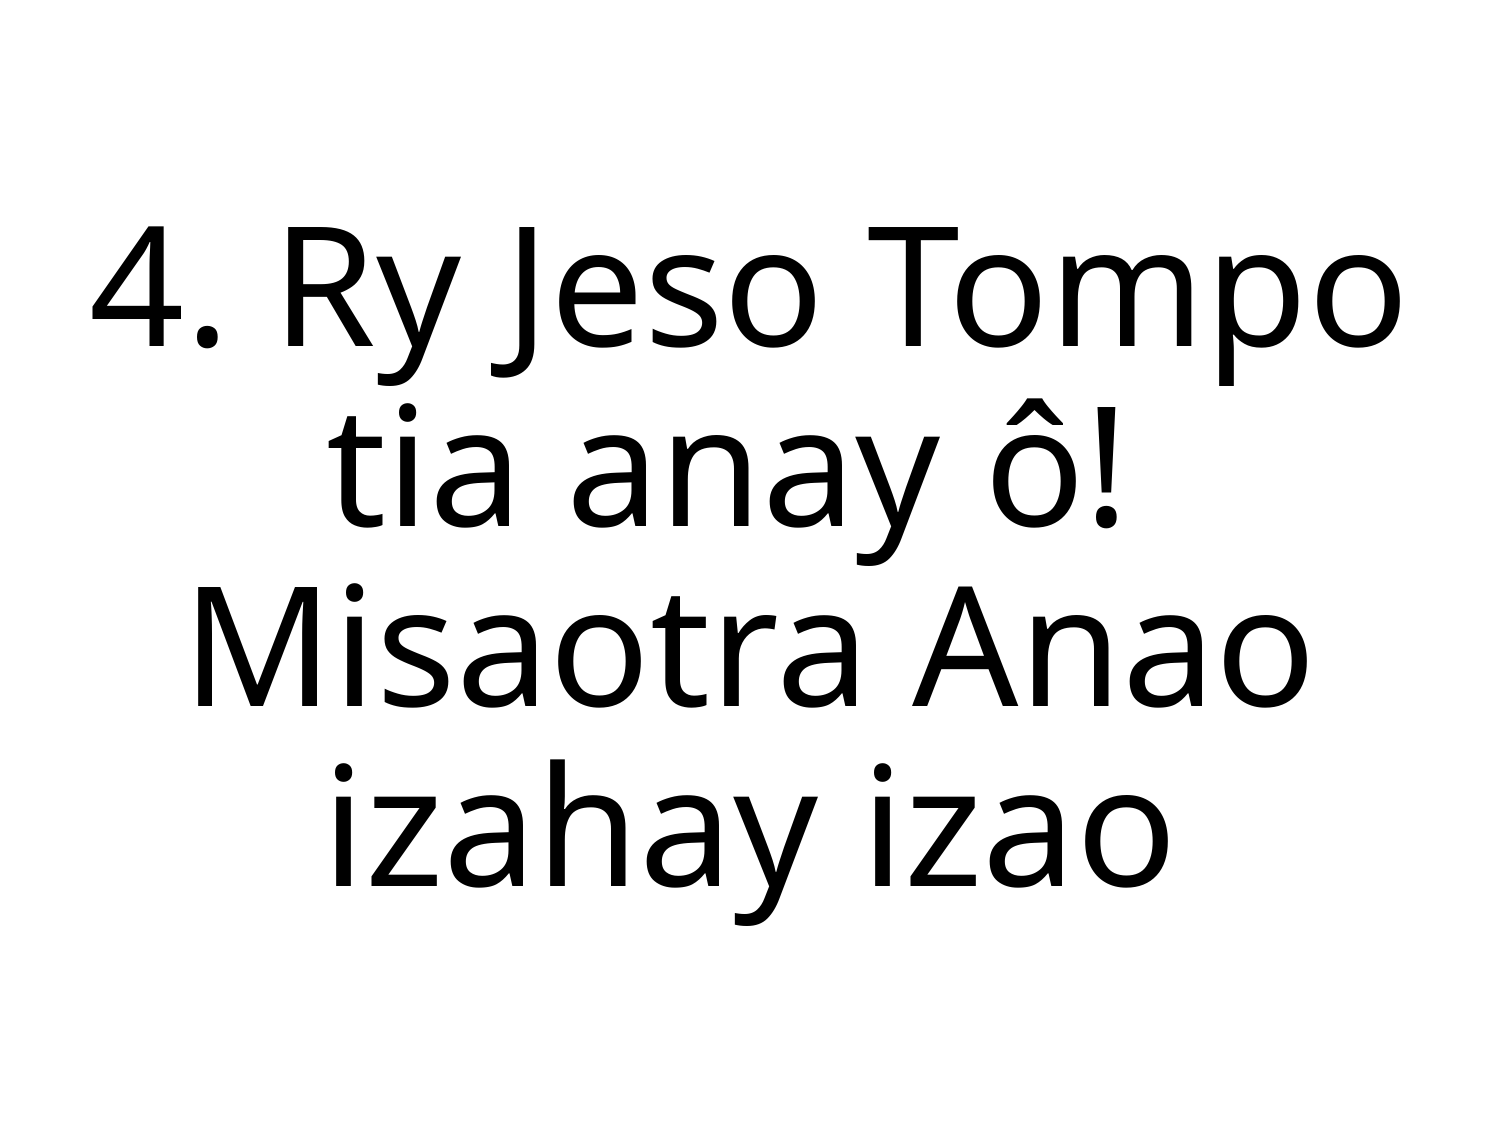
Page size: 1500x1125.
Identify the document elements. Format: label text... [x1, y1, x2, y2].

title 4. Ry Jeso Tompo tia anay ô! Misaotra Anao izahay izao [0, 453, 1500, 672]
